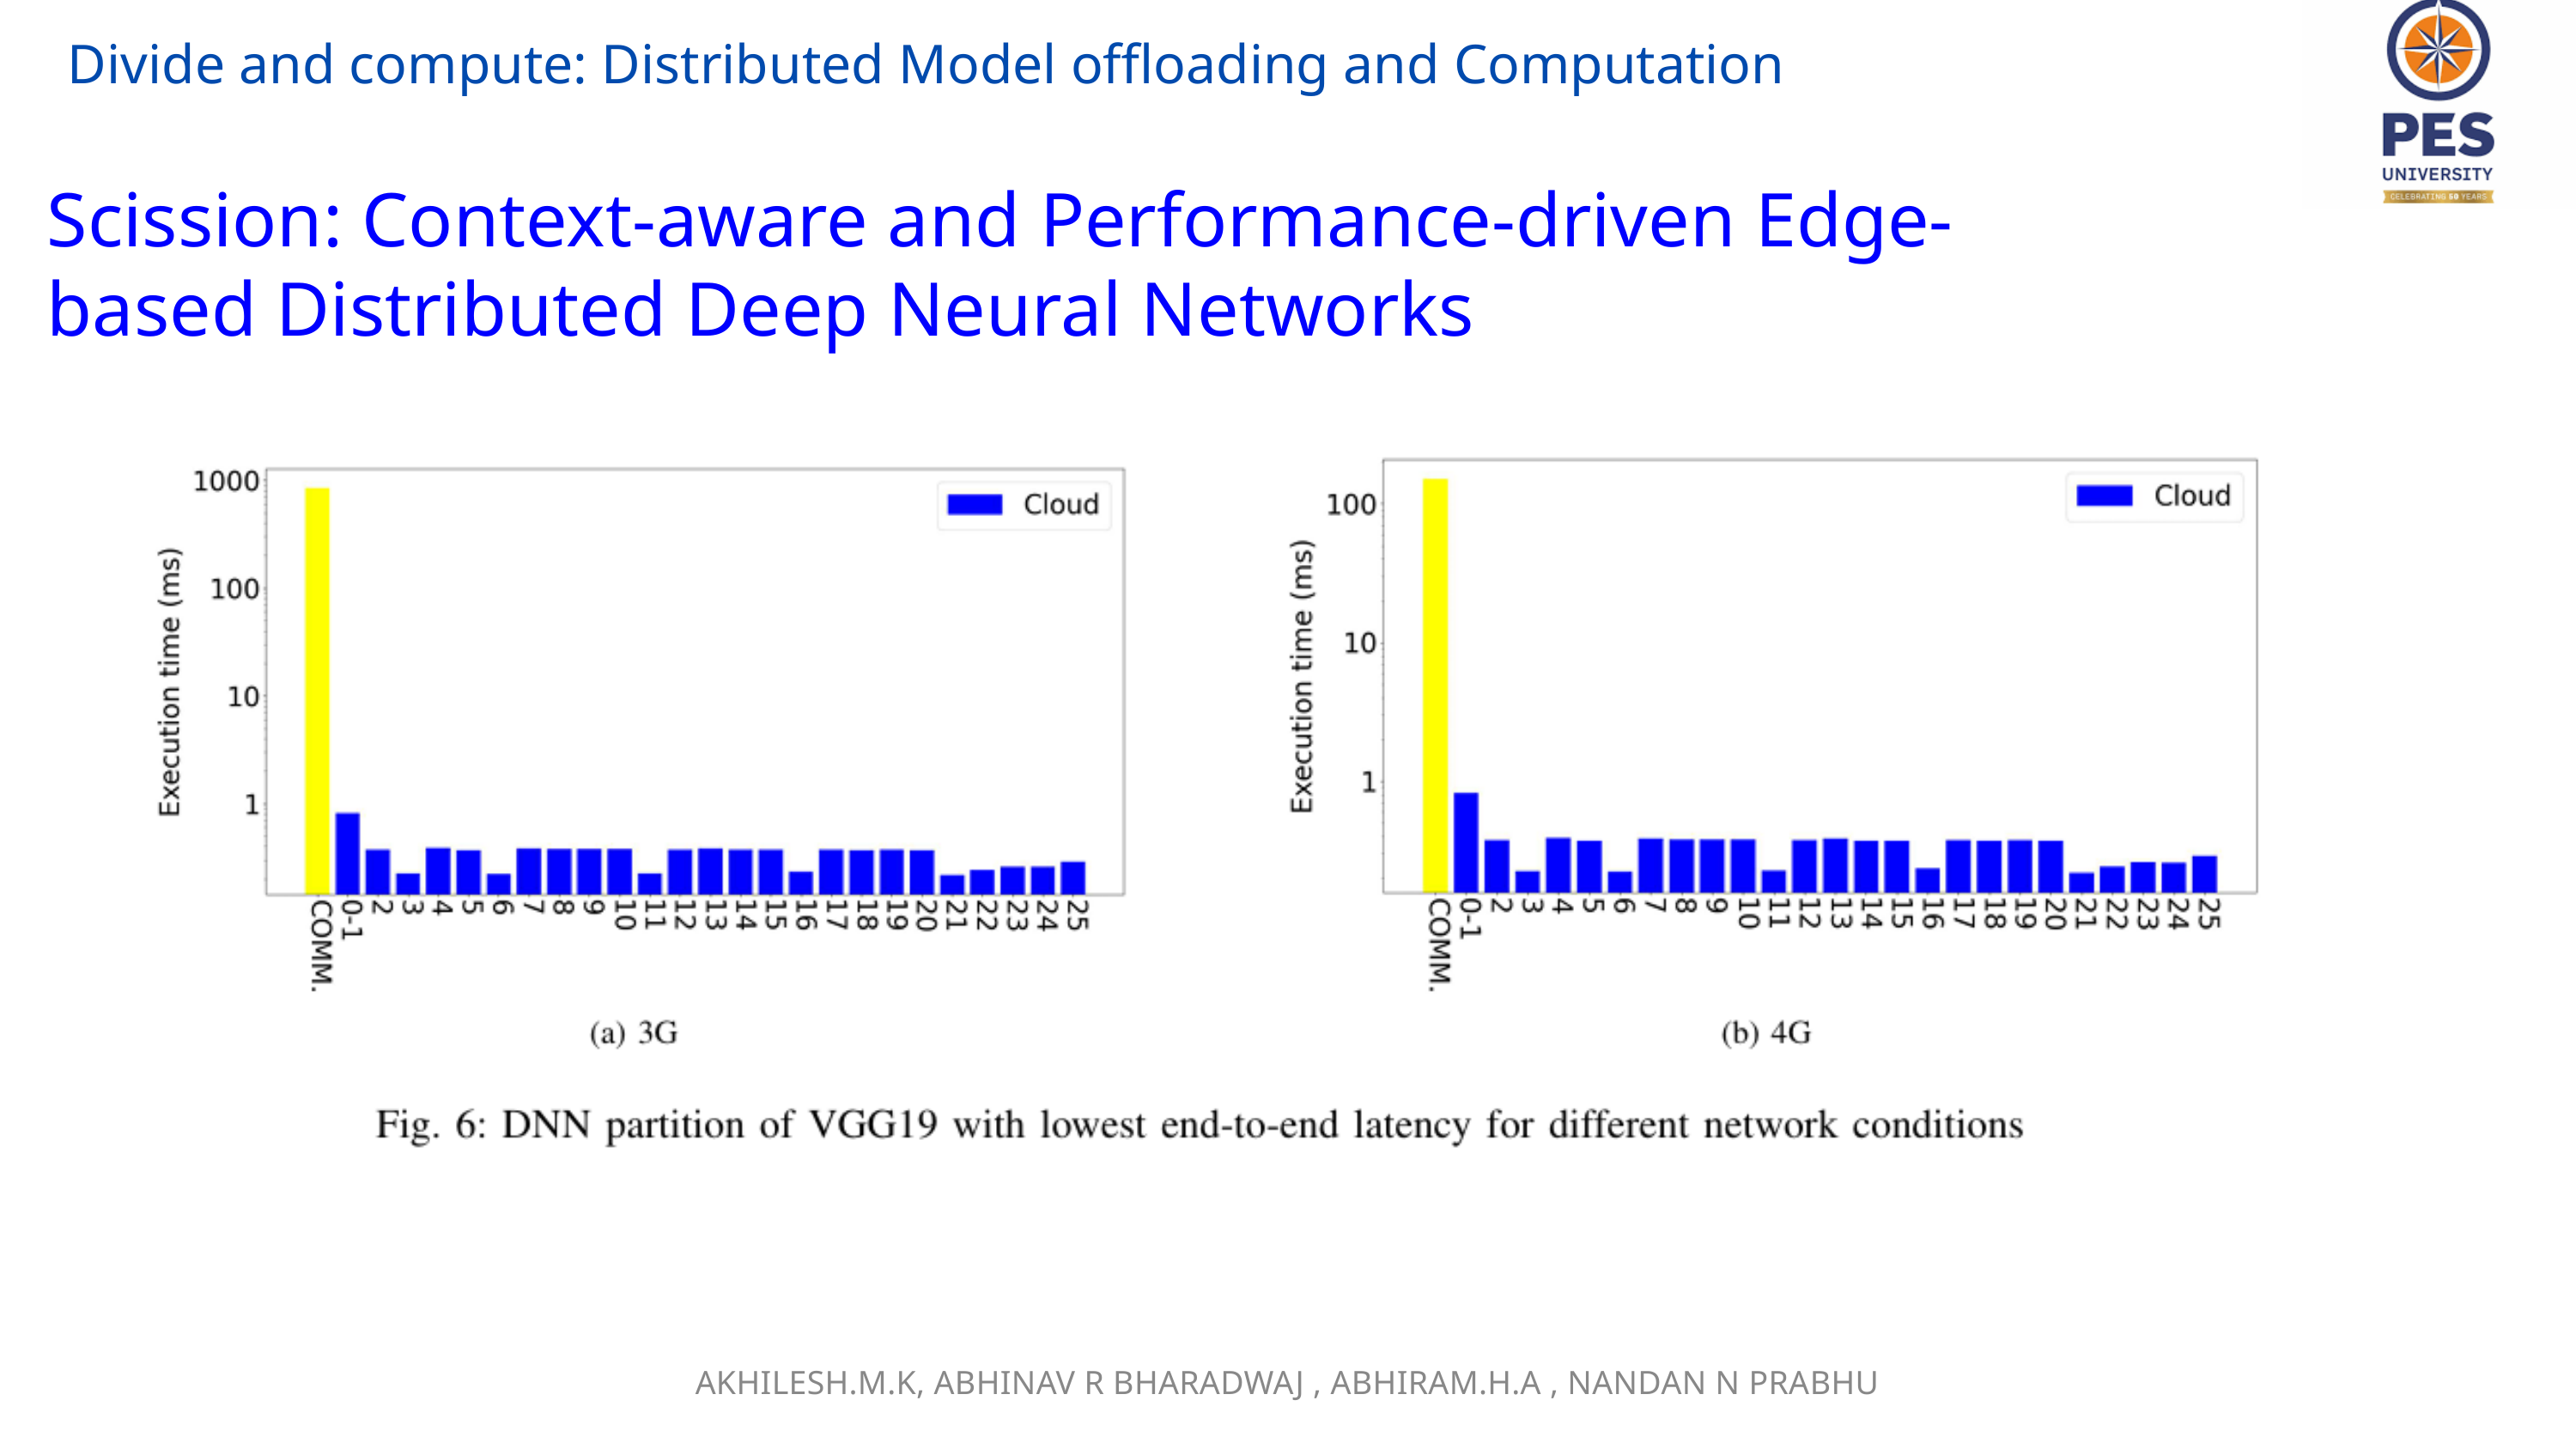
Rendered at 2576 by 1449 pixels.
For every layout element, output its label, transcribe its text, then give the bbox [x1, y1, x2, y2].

text_box AKHILESH.M.K, ABHINAV R BHARADWAJ , ABHIRAM.H.A , NANDAN N PRABHU [689, 1362, 1886, 1401]
text_box Divide and compute: Distributed Model offloading and Computation [46, 30, 1807, 95]
text_box Scission: Context-aware and Performance-driven Edge-based Distributed Deep Neural Networks [46, 173, 2111, 408]
text_box [2302, 0, 2576, 209]
text_box [118, 437, 2303, 1196]
